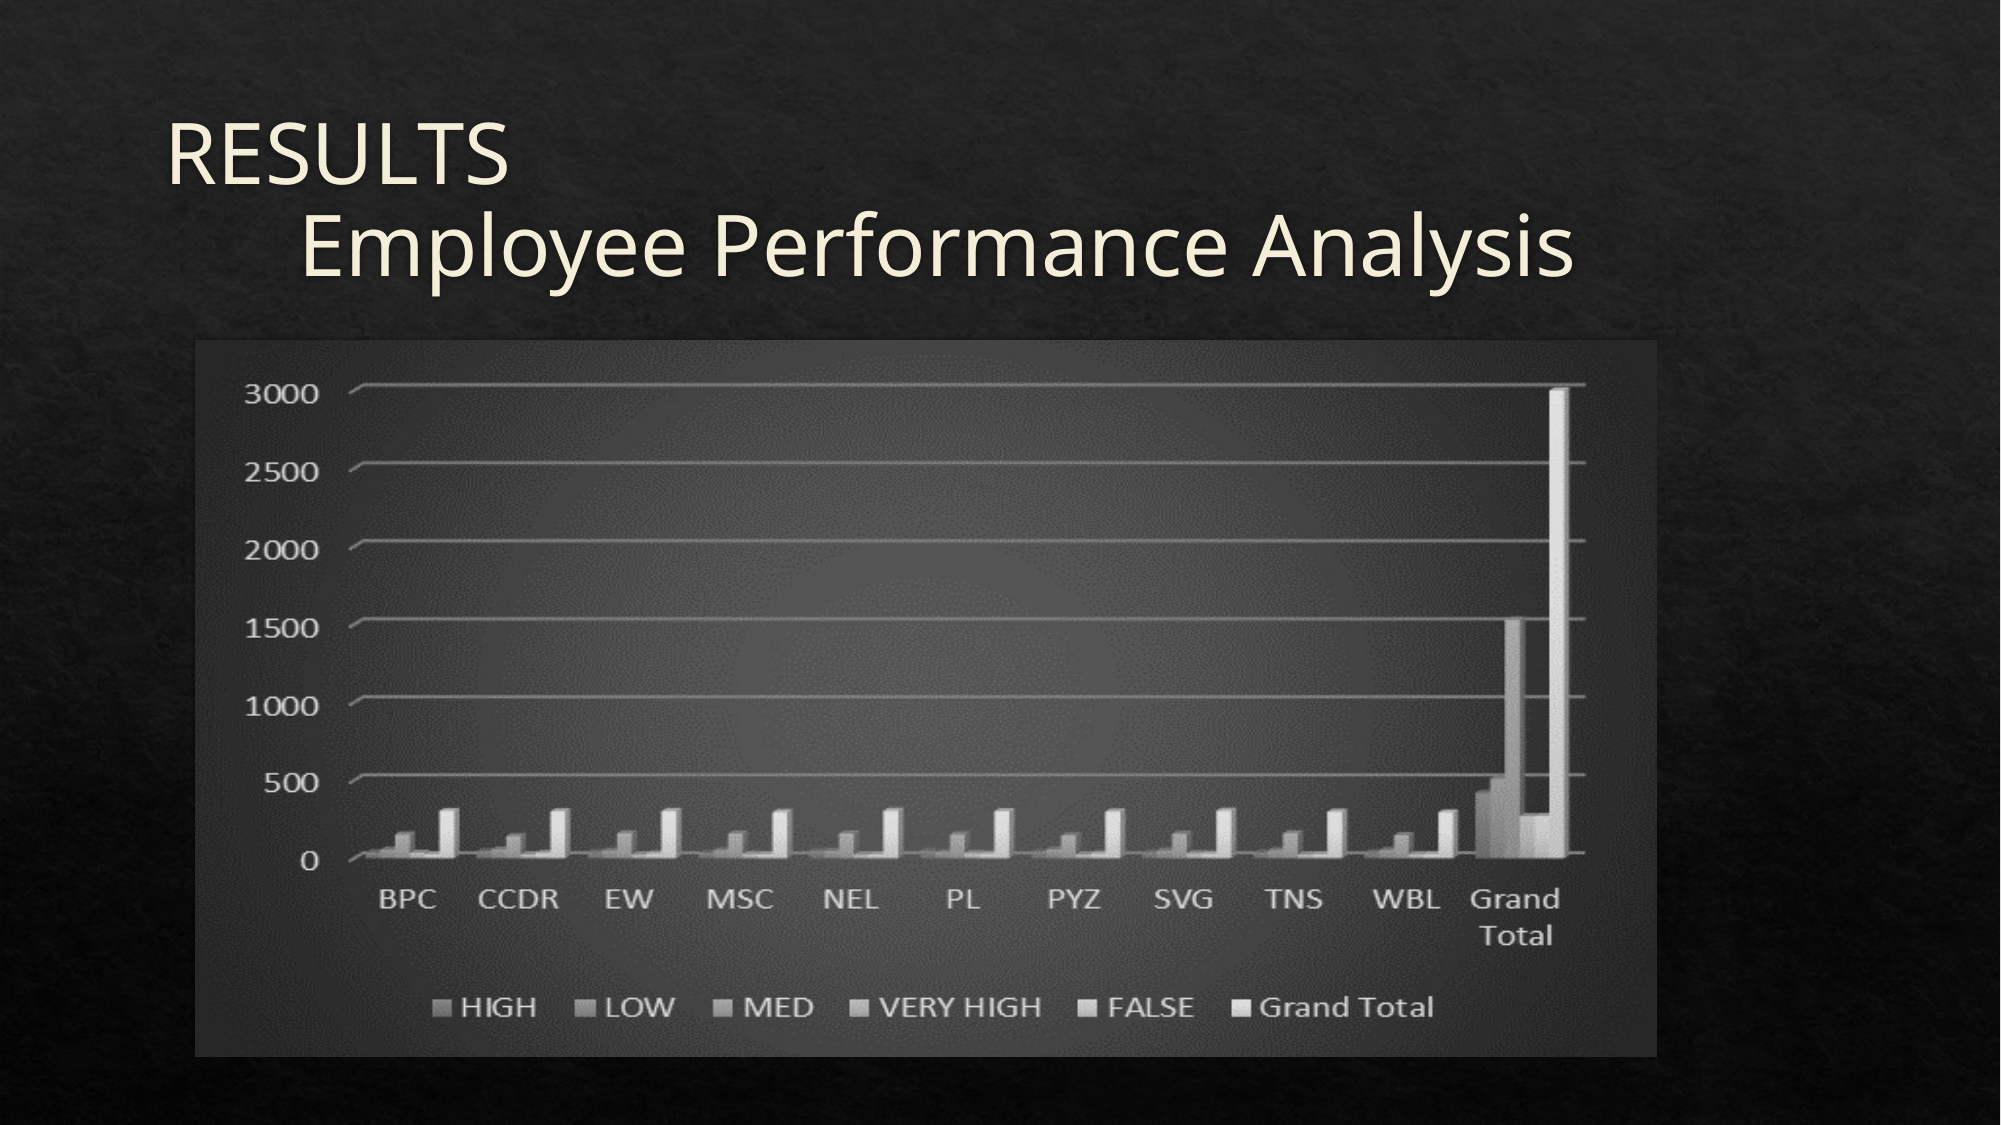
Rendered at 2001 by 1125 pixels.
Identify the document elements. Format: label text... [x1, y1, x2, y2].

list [194, 340, 1657, 1057]
title RESULTS Employee Performance Analysis [149, 99, 1849, 307]
